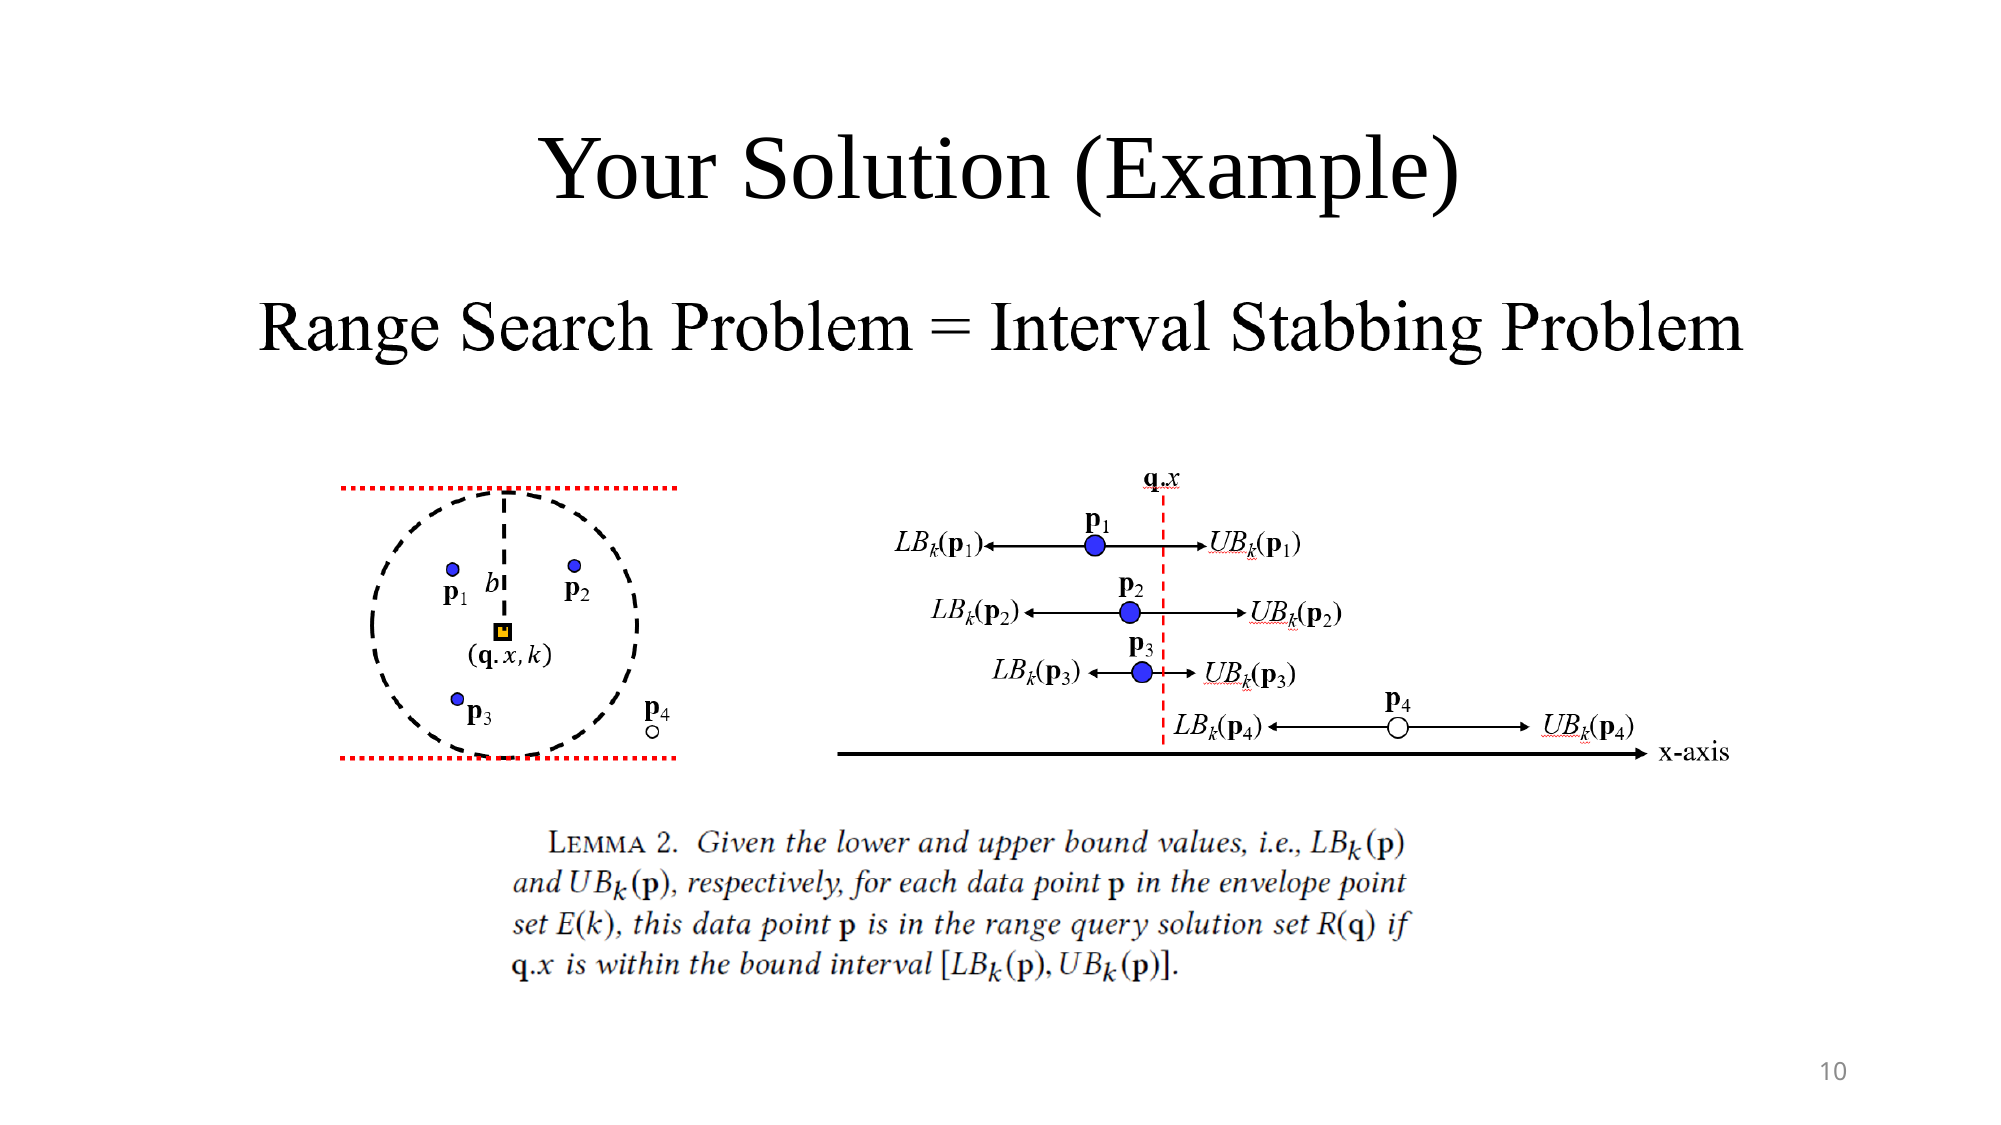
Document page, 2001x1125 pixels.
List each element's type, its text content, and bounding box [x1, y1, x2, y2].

title Your Solution (Example) [137, 59, 1863, 278]
picture [243, 277, 1757, 992]
slide_number 10 [1412, 1042, 1863, 1103]
